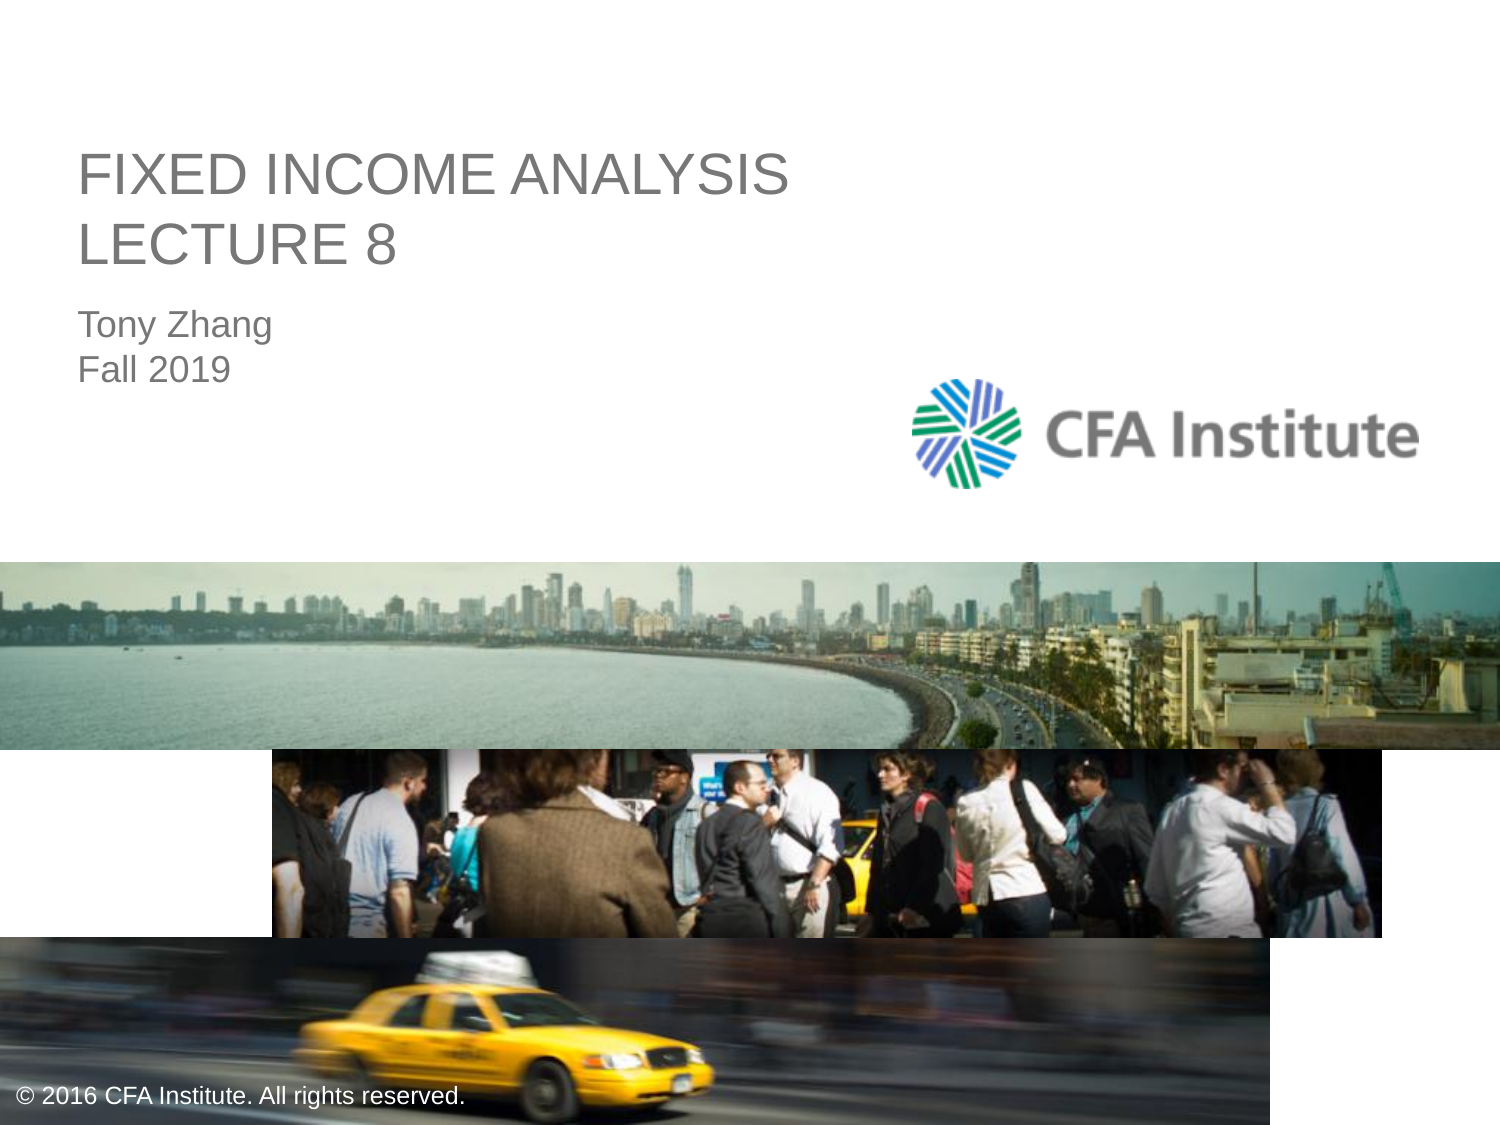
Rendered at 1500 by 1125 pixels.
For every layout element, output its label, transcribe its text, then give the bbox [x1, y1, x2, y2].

picture [0, 562, 1500, 1125]
title Fixed Income analysis Lecture 8 [62, 24, 1163, 284]
text_box © 2016 CFA Institute. All rights reserved. [1, 1072, 489, 1117]
subtitle Tony Zhang Fall 2019 [62, 292, 838, 525]
picture [912, 379, 1419, 489]
